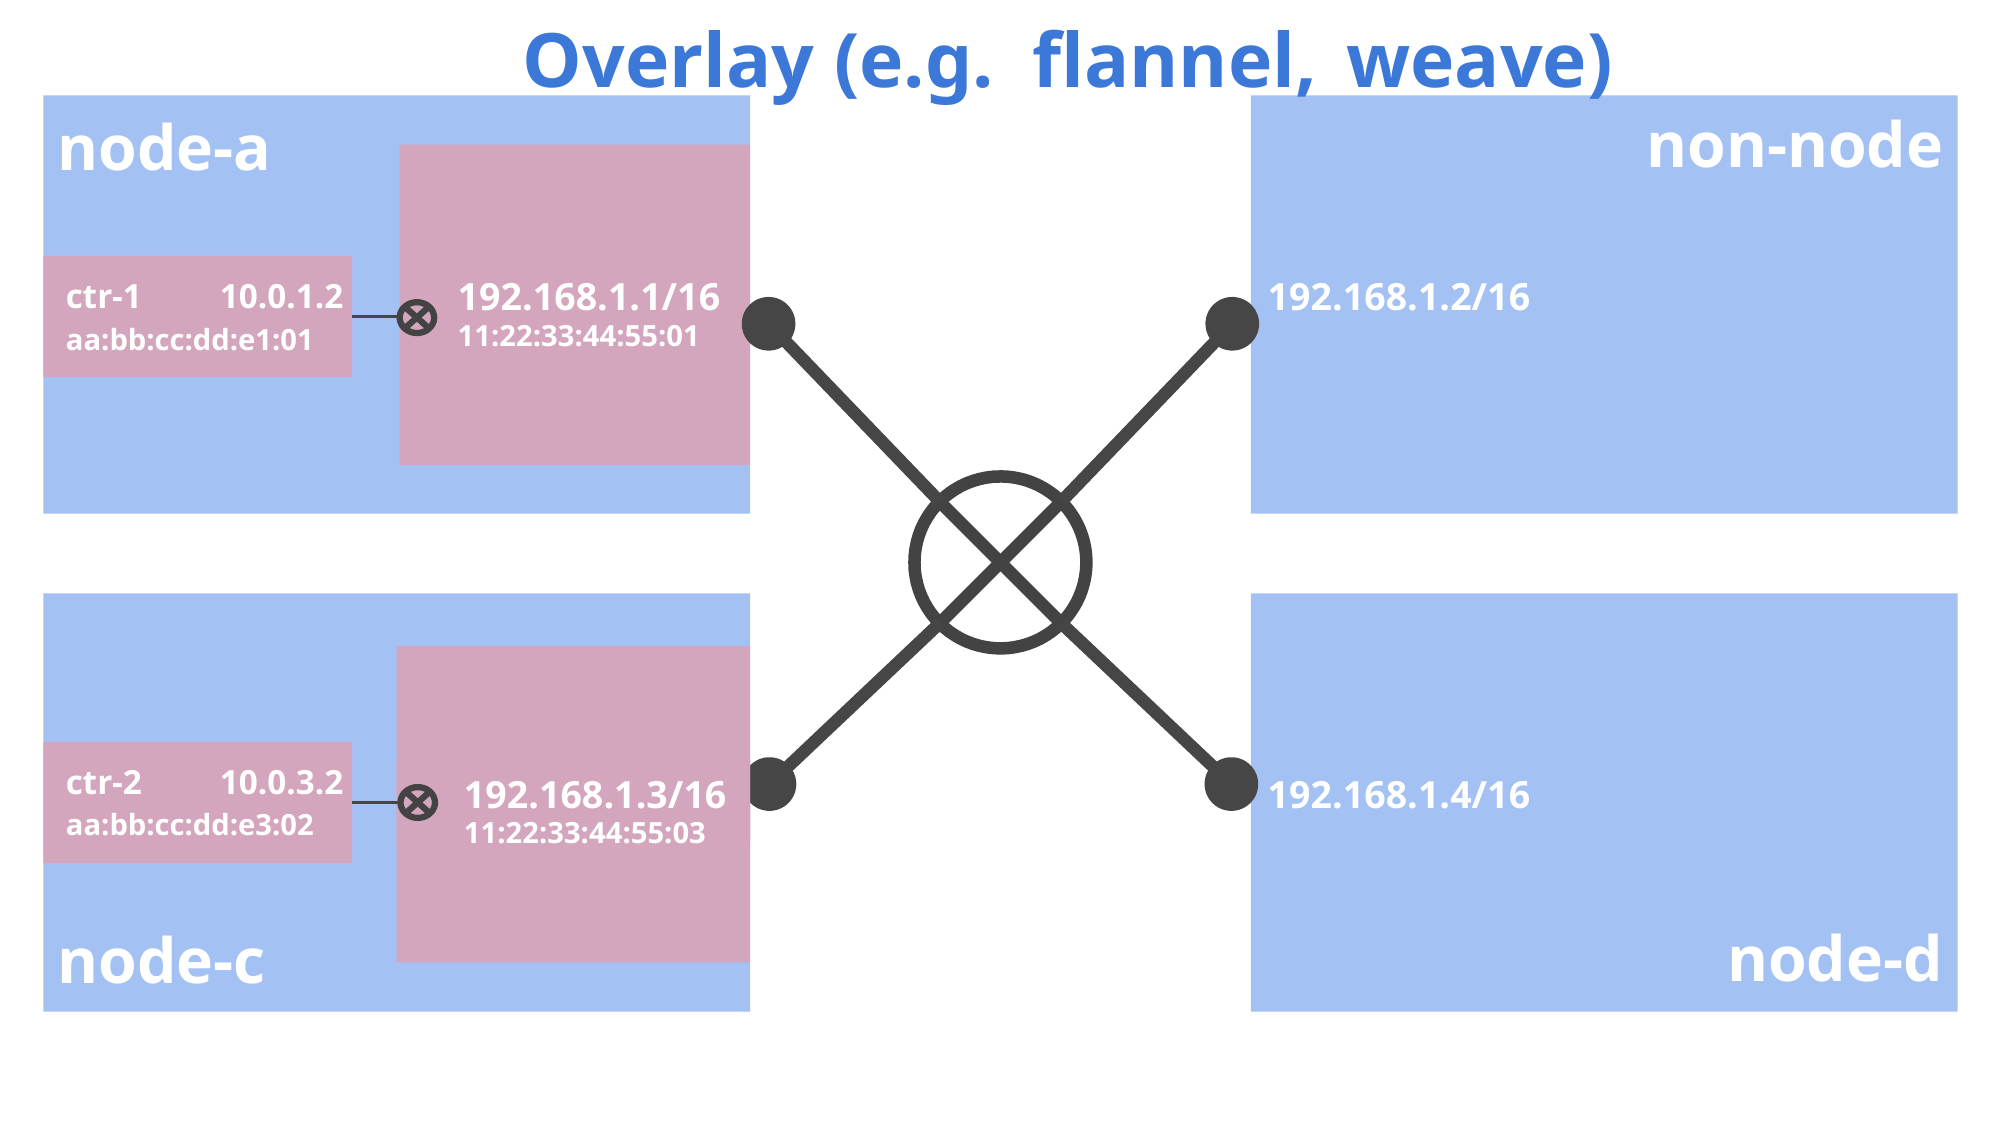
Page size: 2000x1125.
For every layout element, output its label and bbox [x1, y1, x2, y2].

text_box [43, 24, 1958, 1012]
